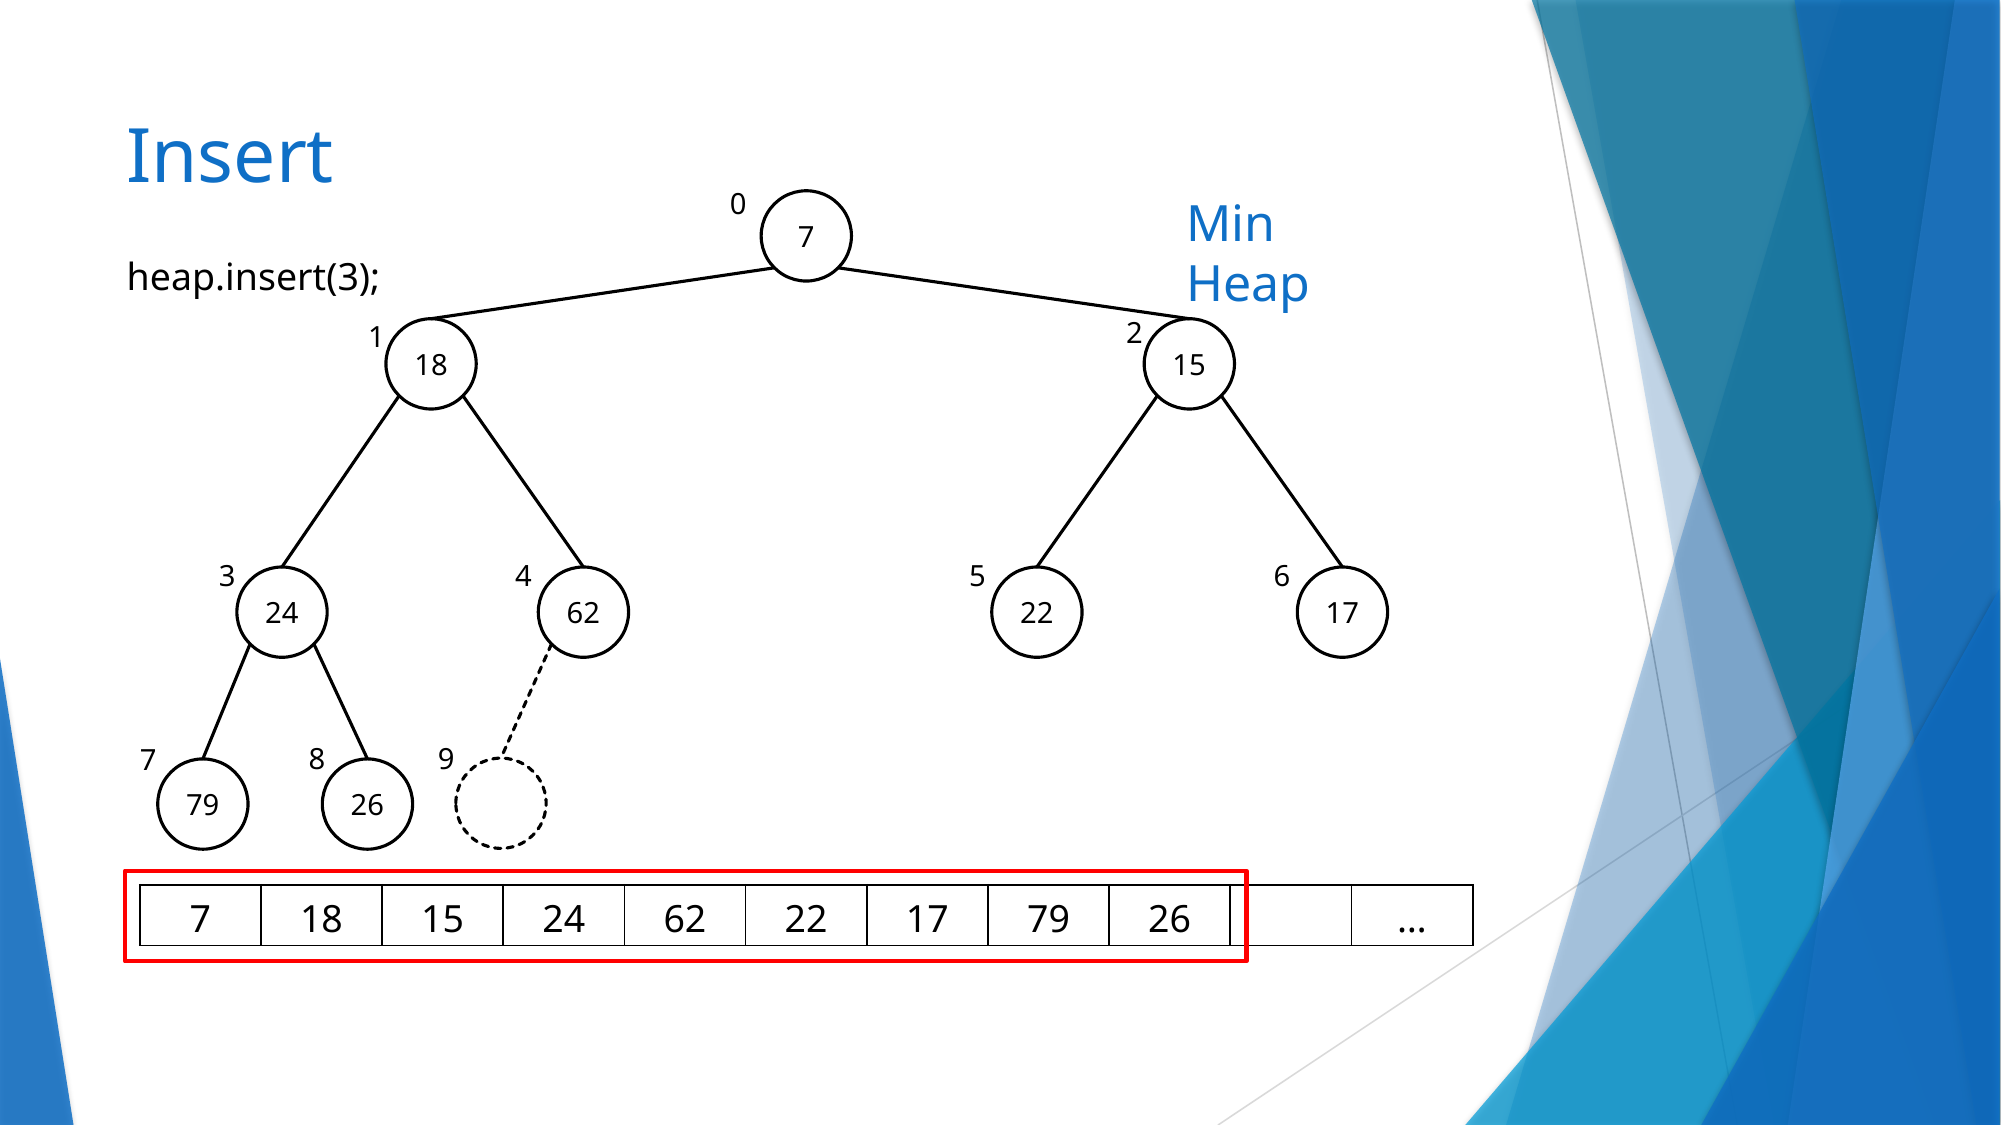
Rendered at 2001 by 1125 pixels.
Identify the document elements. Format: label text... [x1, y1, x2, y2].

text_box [500, 643, 552, 759]
table_header [1248, 886, 1351, 945]
text_box 26 [320, 757, 415, 851]
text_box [1036, 395, 1158, 568]
text_box 9 [423, 732, 469, 783]
text_box 5 [954, 549, 1001, 600]
text_box 62 [536, 565, 631, 659]
text_box 1 [353, 310, 400, 361]
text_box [281, 395, 400, 568]
text_box [124, 869, 1248, 963]
text_box 2 [1111, 328, 1158, 357]
text_box 4 [500, 576, 547, 600]
text_box 15 [1142, 320, 1237, 411]
text_box 8 [293, 732, 340, 783]
text_box 17 [1295, 565, 1390, 659]
text_box 7 [759, 189, 854, 283]
text_box [454, 756, 548, 850]
text_box 22 [990, 565, 1084, 659]
text_box 18 [384, 317, 478, 411]
title Insert [111, 99, 564, 210]
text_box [202, 643, 251, 760]
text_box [313, 643, 368, 760]
text_box 24 [235, 565, 329, 659]
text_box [837, 267, 1190, 320]
text_box 6 [1258, 576, 1305, 600]
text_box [430, 267, 775, 320]
text_box 79 [156, 757, 250, 851]
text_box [1220, 395, 1343, 568]
text_box 0 [715, 177, 762, 228]
table_header … [1352, 886, 1472, 945]
text_box 7 [125, 733, 171, 784]
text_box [462, 395, 584, 568]
text_box heap.insert(3); [111, 245, 400, 305]
text_box 3 [204, 549, 251, 600]
text_box Min Heap [1171, 184, 1423, 320]
